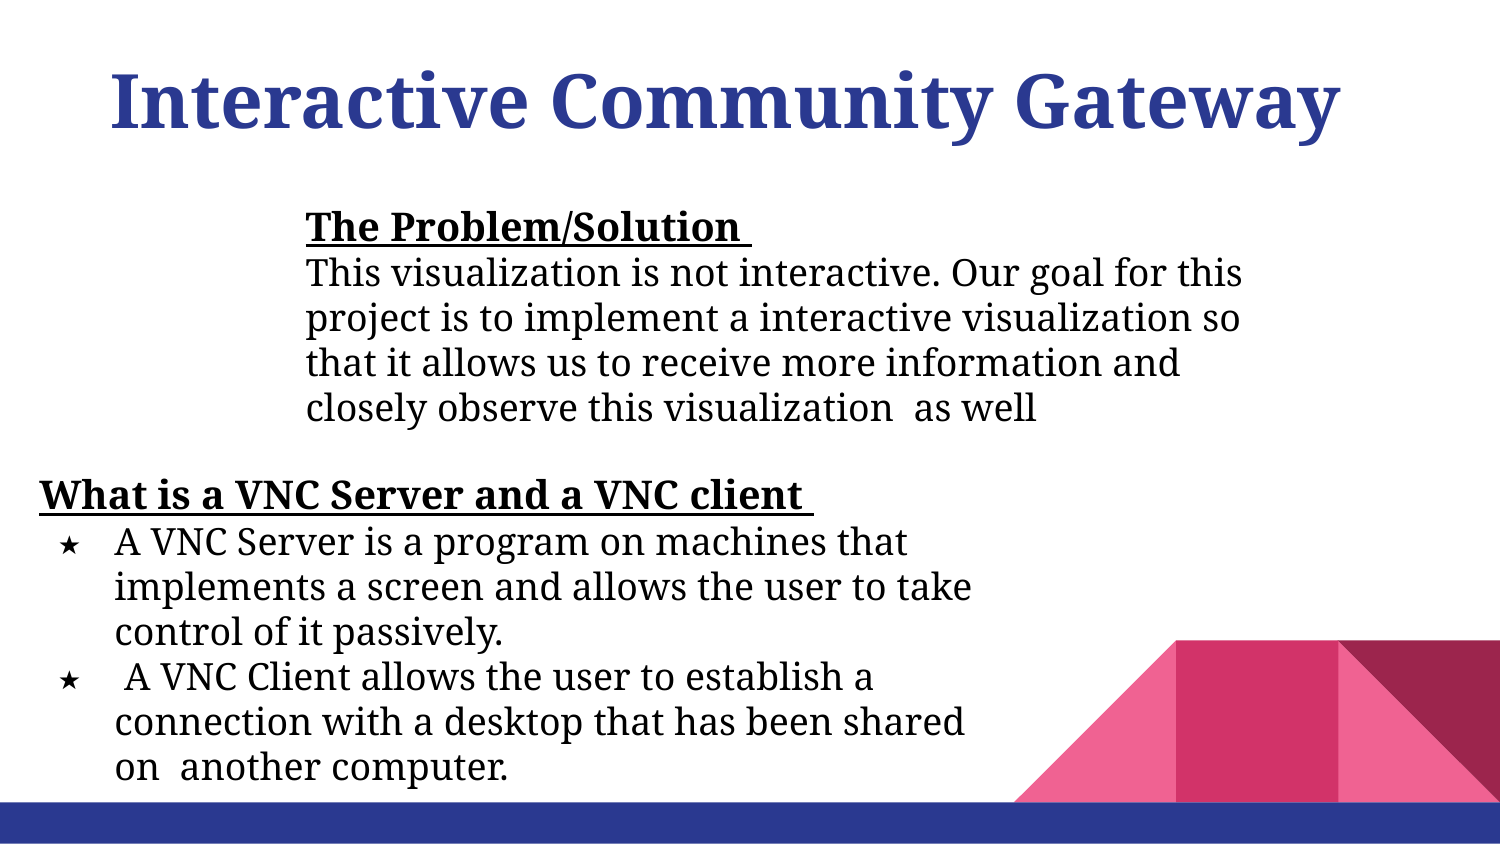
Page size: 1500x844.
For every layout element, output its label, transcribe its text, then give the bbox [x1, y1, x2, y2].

text_box The Problem/Solution This visualization is not interactive. Our goal for this project is to implement a interactive visualization so that it allows us to receive more information and closely observe this visualization as well [290, 179, 1271, 440]
title Interactive Community Gateway [0, 38, 1500, 133]
text_box What is a VNC Server and a VNC client A VNC Server is a program on machines that implements a screen and allows the user to take control of it passively. A VNC Client allows the user to establish a connection with a desktop that has been shared on another computer. [24, 454, 1004, 794]
